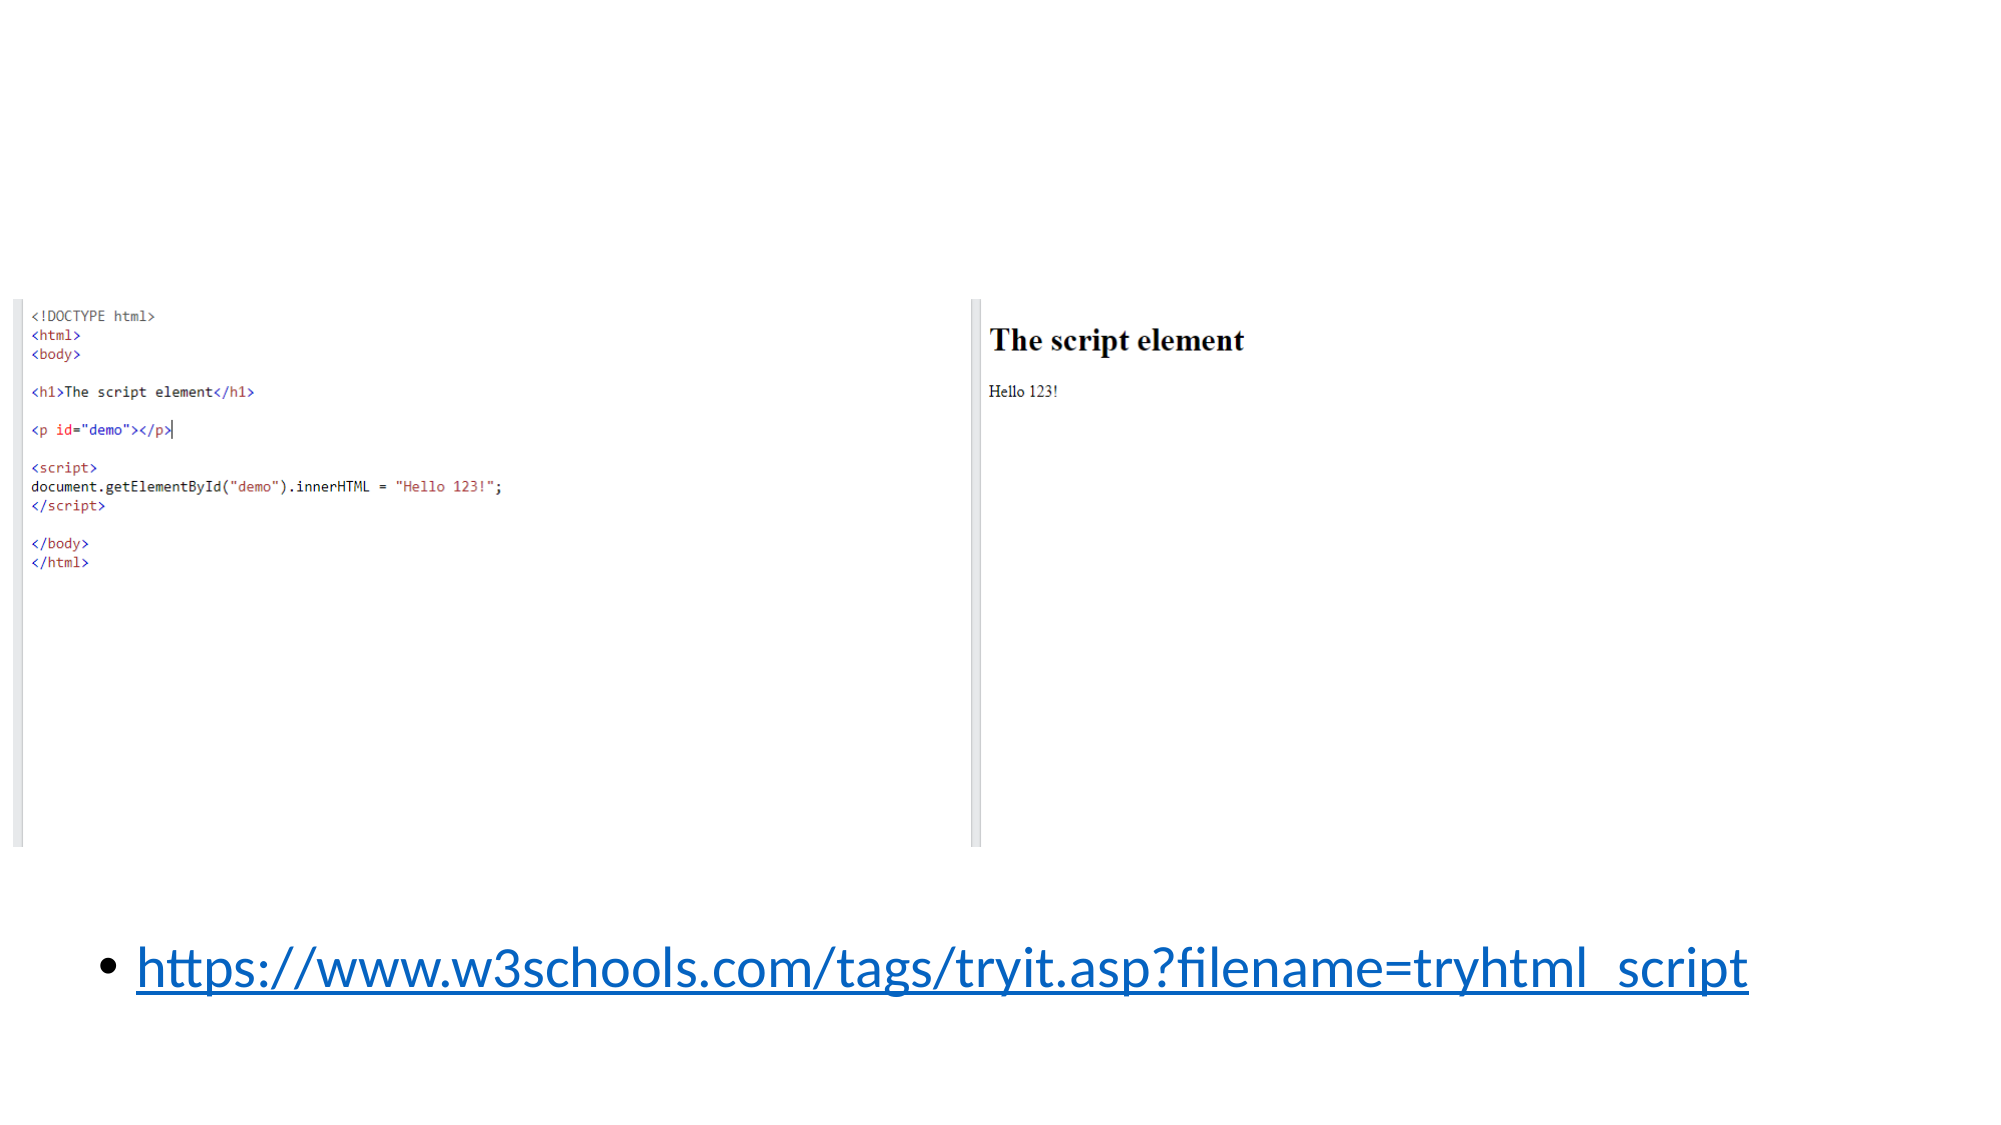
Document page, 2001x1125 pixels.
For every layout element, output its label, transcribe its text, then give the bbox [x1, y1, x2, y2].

picture [13, 299, 1922, 847]
list https://www.w3schools.com/tags/tryit.asp?filename=tryhtml_script [83, 929, 1809, 1125]
